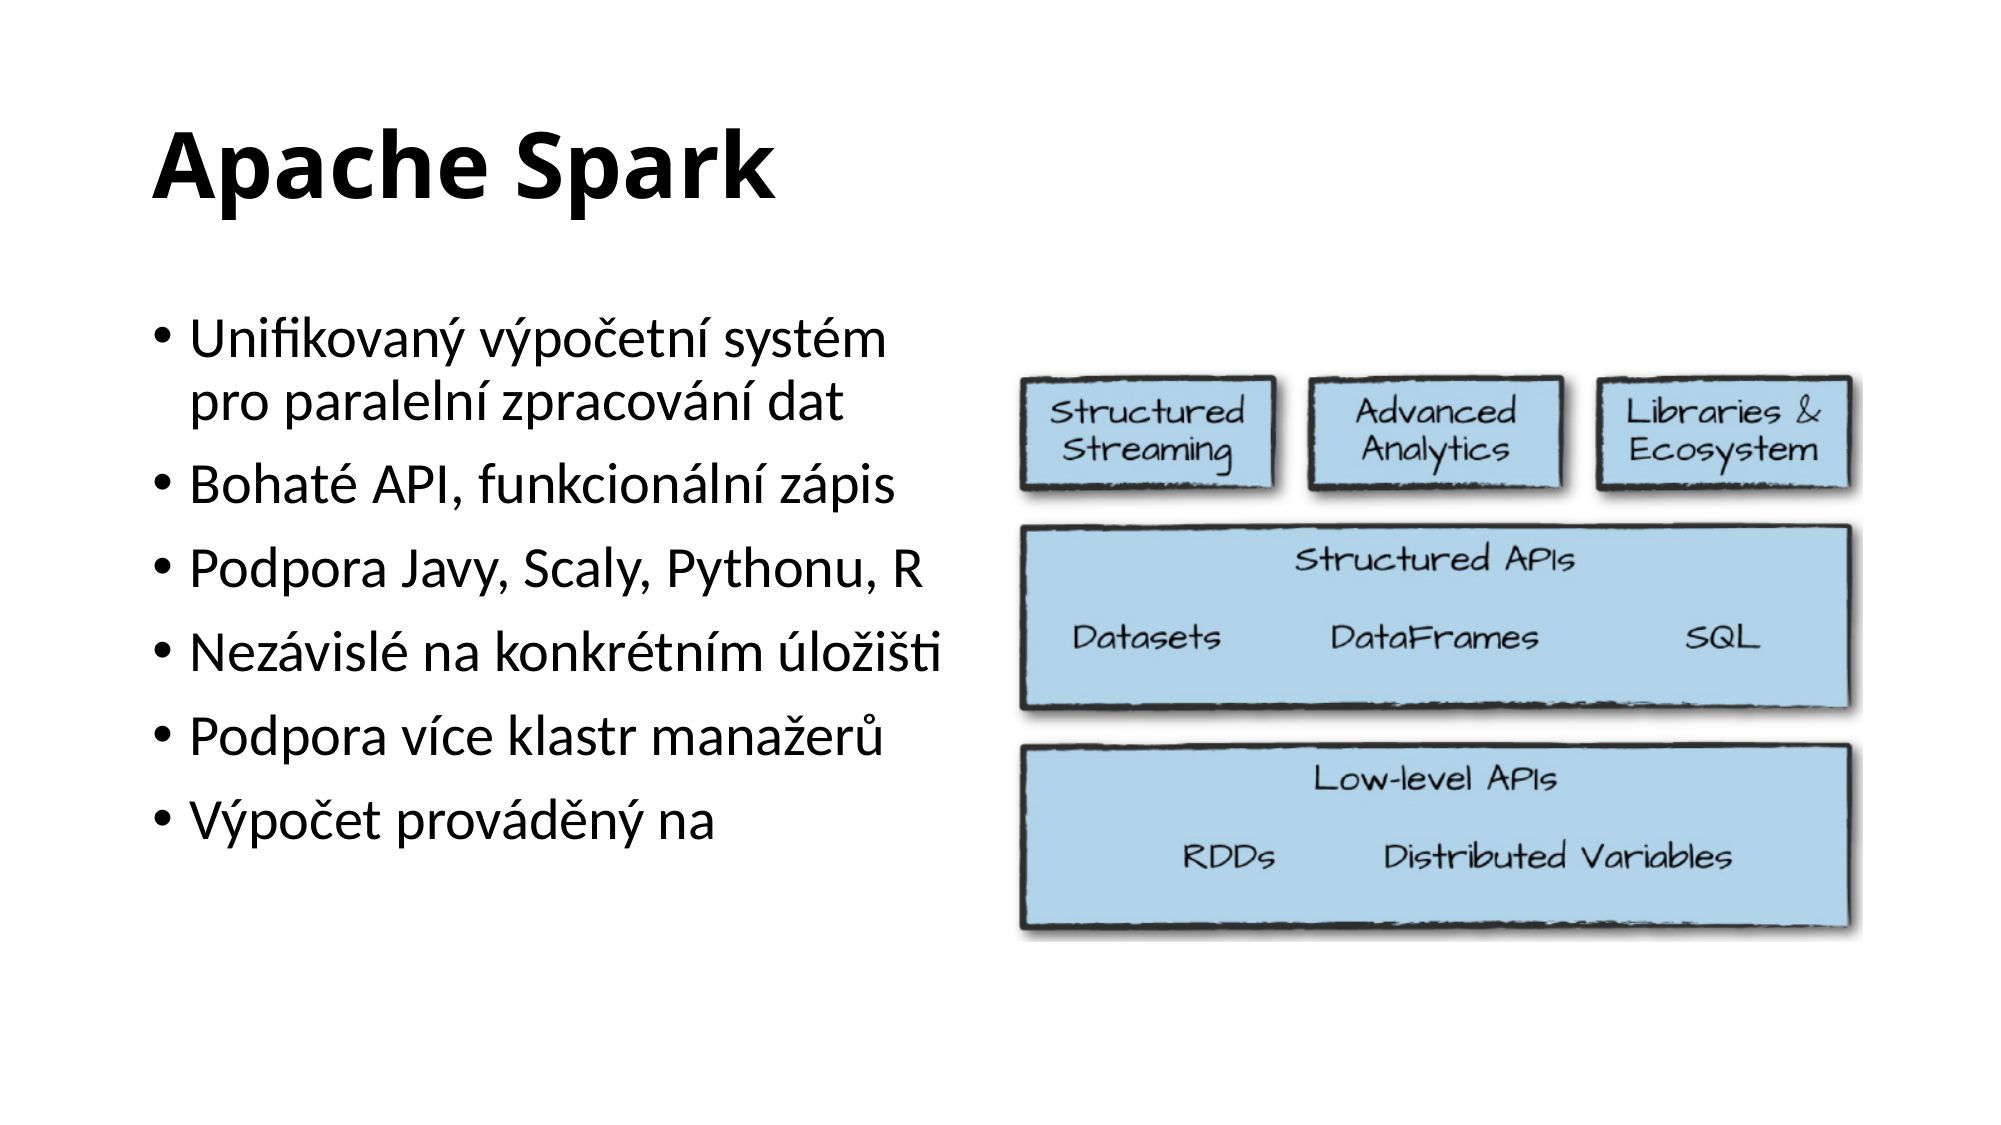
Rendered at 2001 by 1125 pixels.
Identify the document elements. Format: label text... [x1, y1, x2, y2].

list Unifikovaný výpočetní systém pro paralelní zpracování dat Bohaté API, funkcionální zápis Podpora Javy, Scaly, Pythonu, R Nezávislé na konkrétním úložišti Podpora více klastr manažerů Výpočet prováděný na [137, 299, 988, 1014]
title Apache Spark [137, 59, 1863, 278]
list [1012, 366, 1863, 947]
